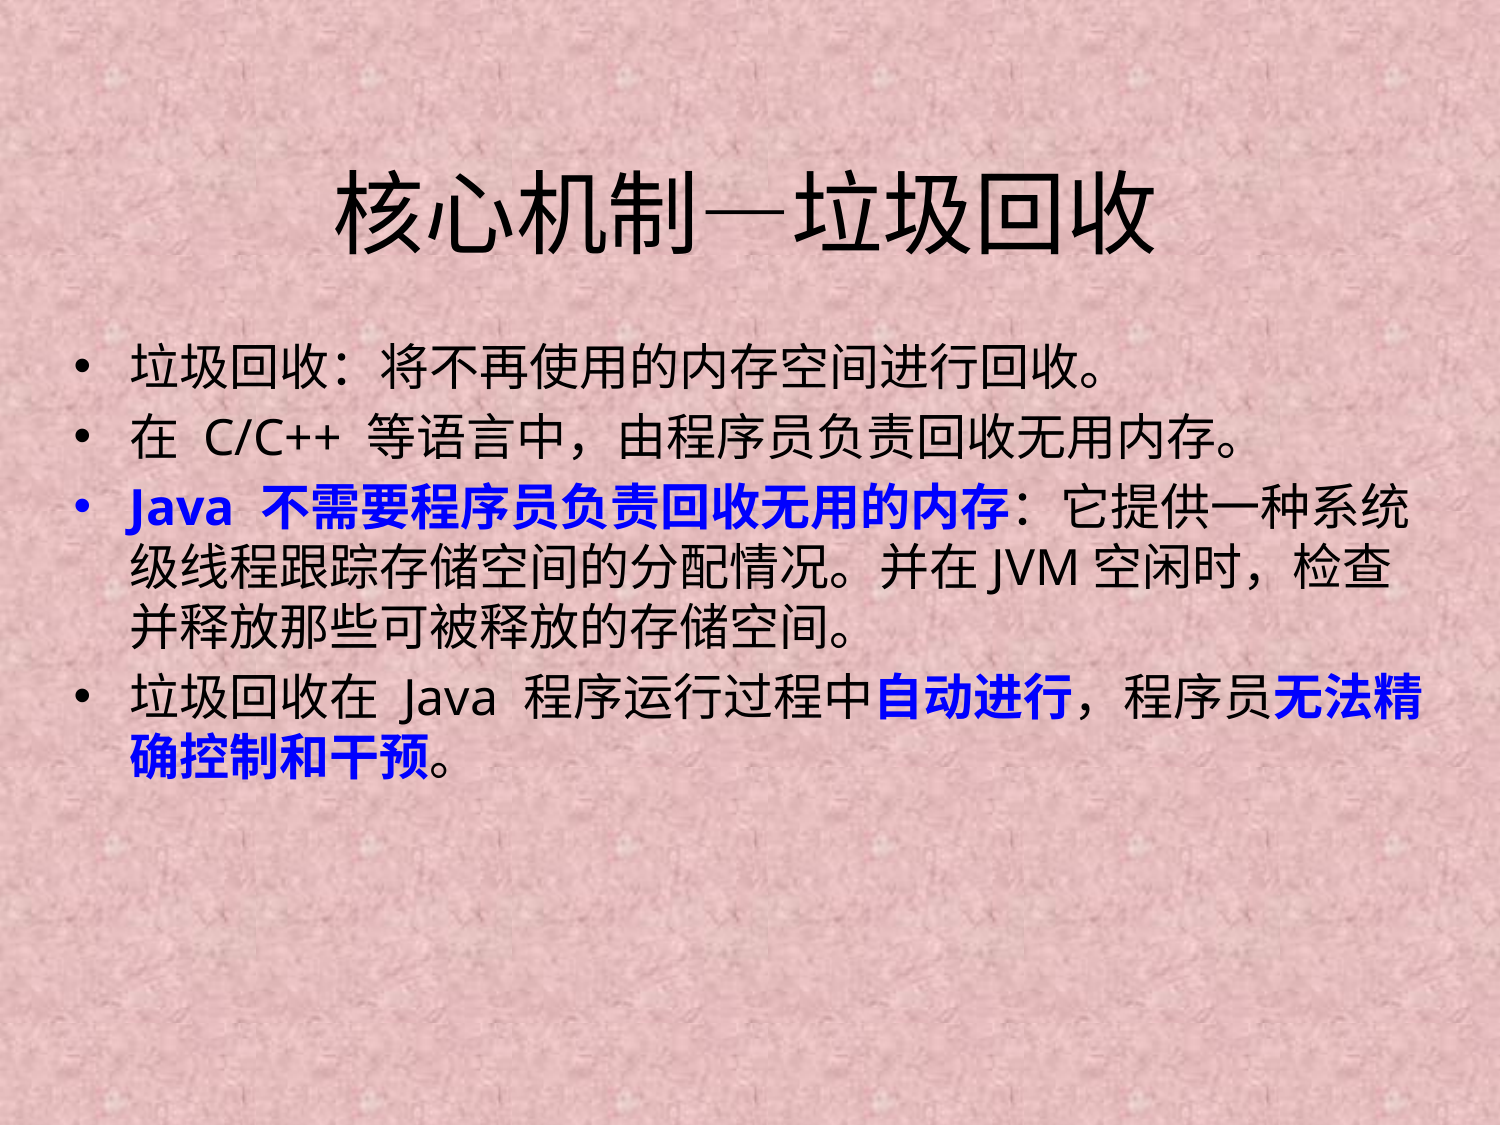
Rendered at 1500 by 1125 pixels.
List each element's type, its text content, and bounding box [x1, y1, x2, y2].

picture [0, 0, 1500, 1125]
list 垃圾回收：将不再使用的内存空间进行回收。 在 C/C++ 等语言中，由程序员负责回收无用内存。 Java 不需要程序员负责回收无用的内存：它提供一种系统级线程跟踪存储空间的分配情况。并在JVM空闲时，检查并释放那些可被释放的存储空间。 垃圾回收在 Java 程序运行过程中自动进行，程序员无法精确控制和干预。 [58, 328, 1444, 844]
title 核心机制—垃圾回收 [70, 117, 1421, 305]
